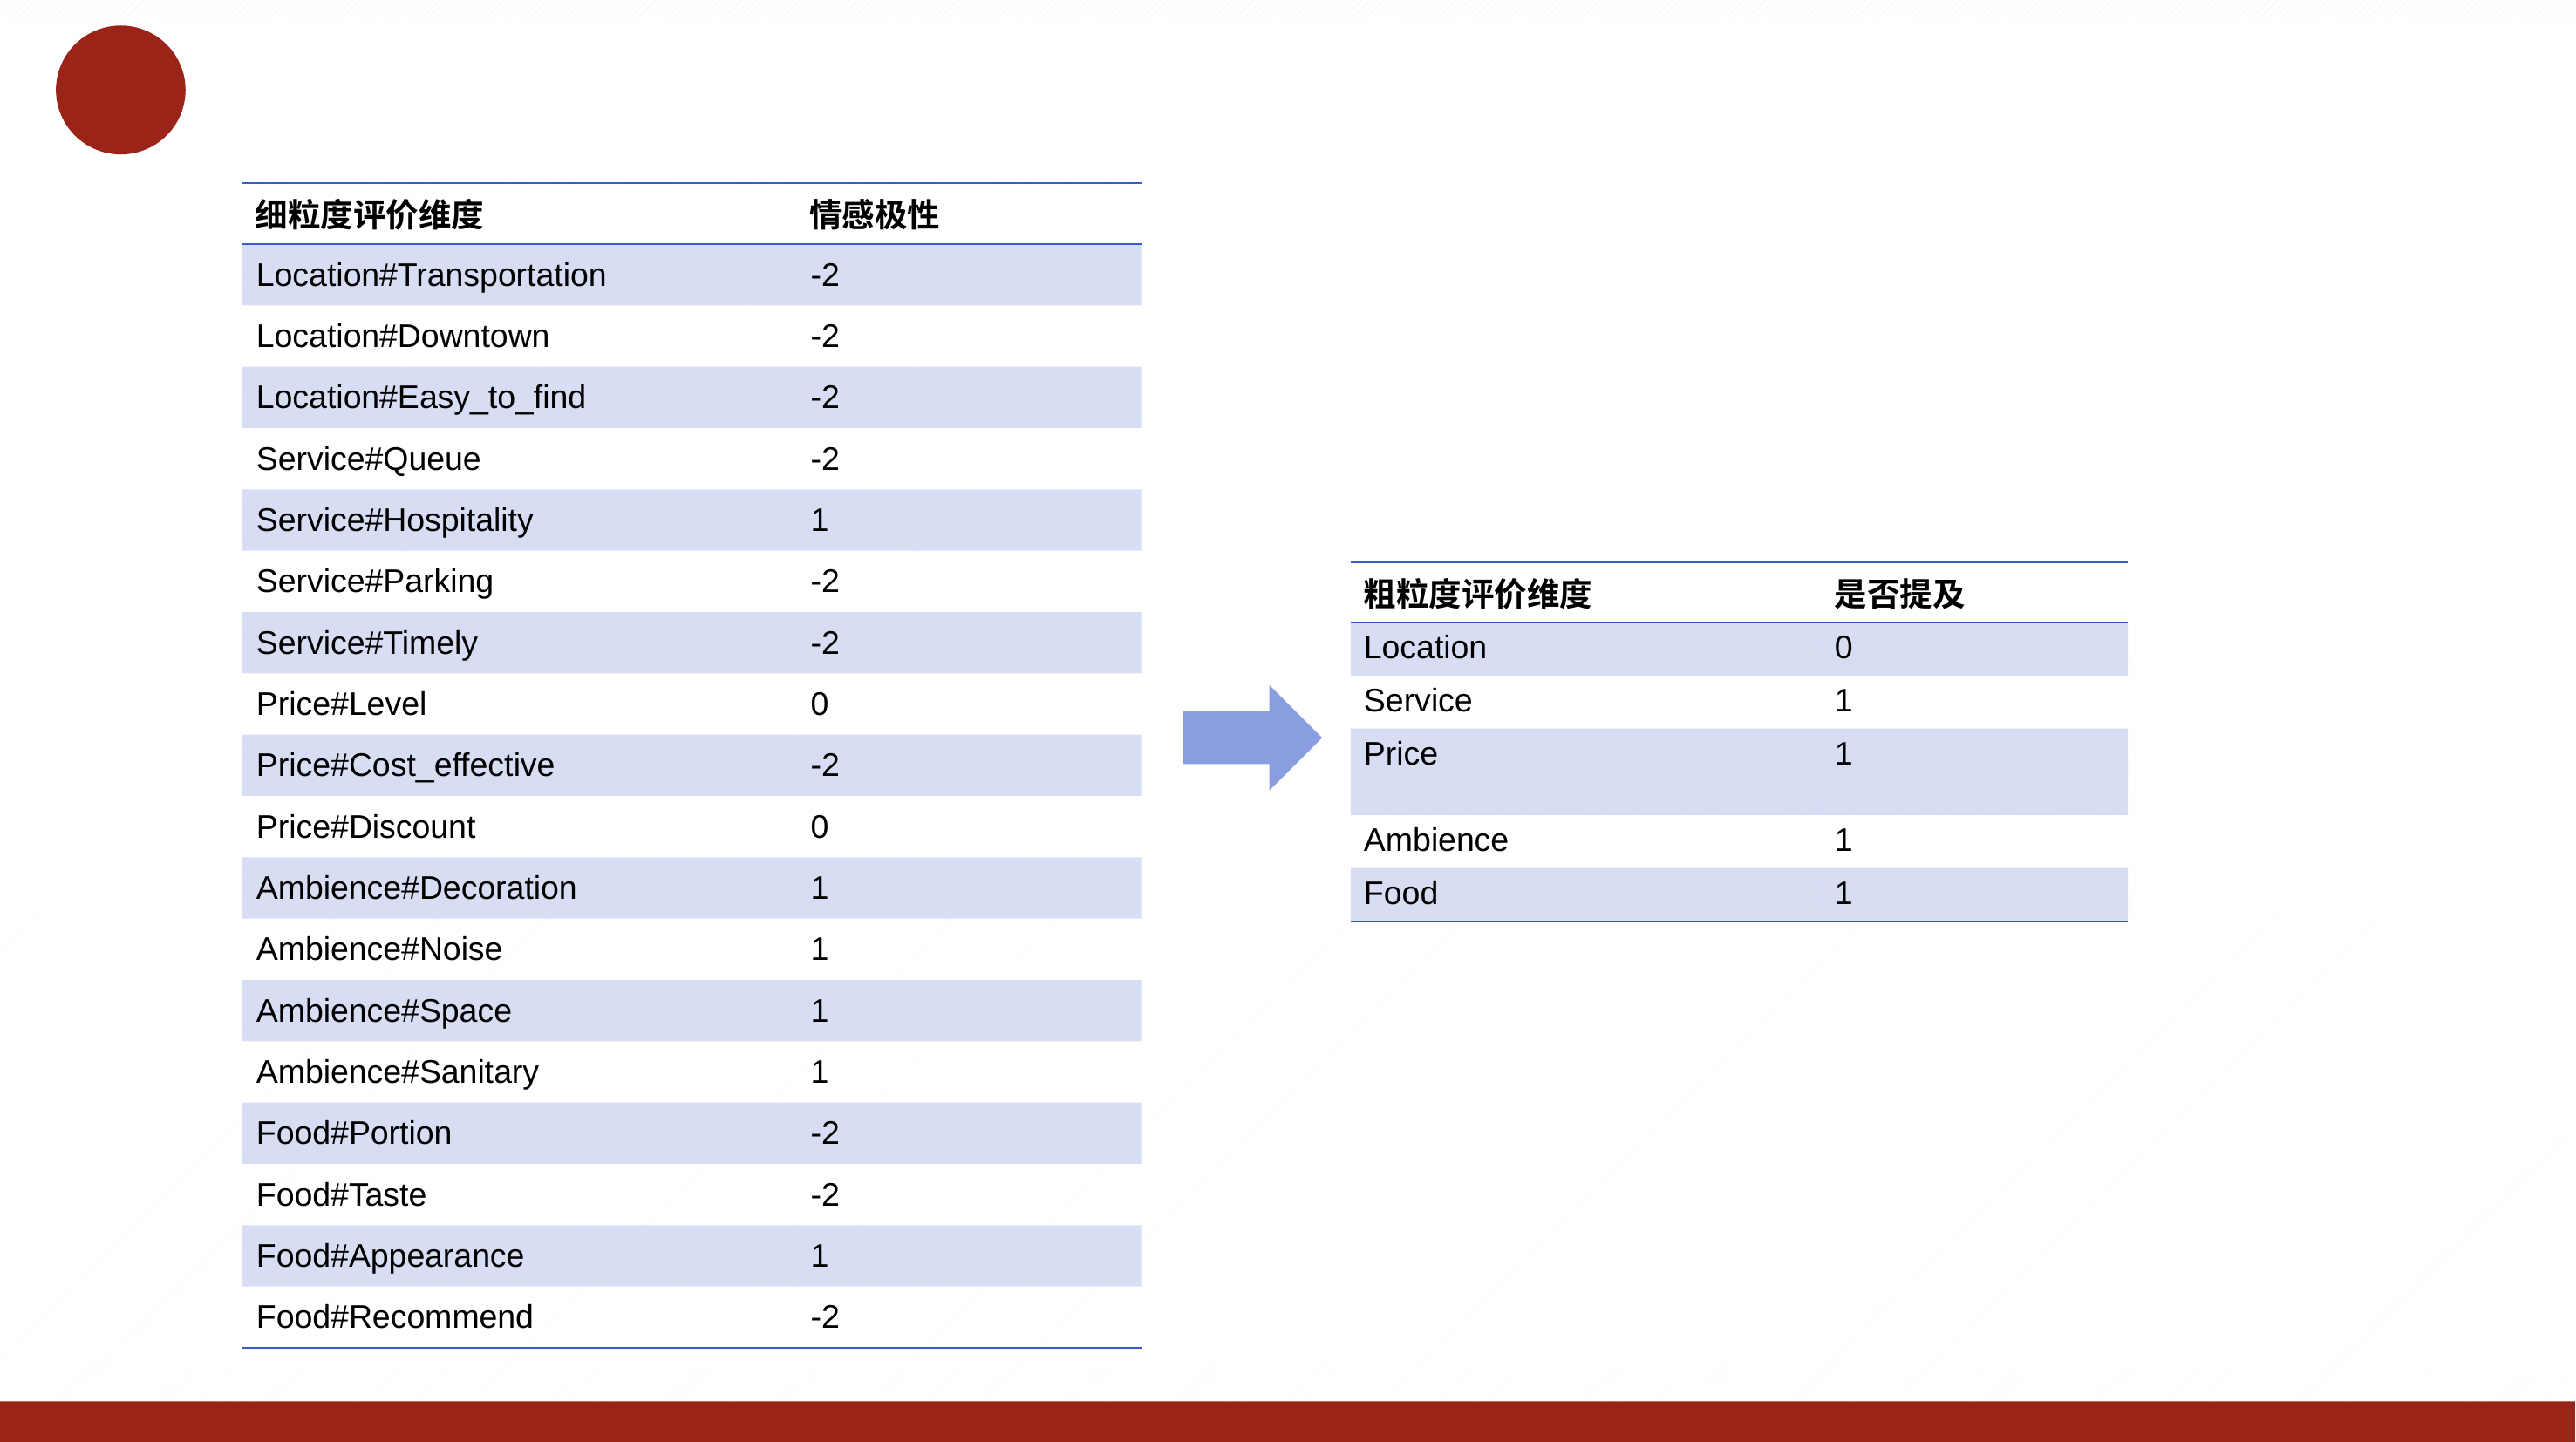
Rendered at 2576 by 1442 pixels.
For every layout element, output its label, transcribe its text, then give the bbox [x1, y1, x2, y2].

table_cell Ambience#Decoration [242, 857, 796, 919]
table_cell 1 [796, 980, 1142, 1041]
table_cell Location [1351, 623, 1822, 676]
table_cell Ambience#Space [242, 980, 796, 1041]
table_cell 0 [796, 796, 1142, 857]
table_cell Service#Hospitality [242, 489, 796, 551]
table_cell Food [1351, 868, 1822, 921]
table_cell 1 [796, 1225, 1142, 1287]
table_cell -2 [796, 551, 1142, 612]
table_cell -2 [796, 305, 1142, 367]
table_cell Food#Appearance [242, 1225, 796, 1287]
table_cell -2 [796, 428, 1142, 489]
table_cell Ambience [1351, 815, 1822, 868]
table_cell Service [1351, 676, 1822, 729]
table_cell Location#Easy_to_find [242, 367, 796, 428]
table_cell Price [1351, 729, 1822, 815]
text_box [1182, 683, 1324, 793]
table_cell Price#Level [242, 673, 796, 735]
table_cell -2 [796, 735, 1142, 796]
table_header 是否提及 [1822, 563, 2128, 622]
table_cell -2 [796, 1287, 1142, 1347]
table_cell 1 [796, 857, 1142, 919]
table_cell 1 [796, 1041, 1142, 1103]
table_cell Food#Taste [242, 1164, 796, 1225]
table_cell Location#Transportation [242, 245, 796, 305]
table_cell -2 [796, 245, 1142, 305]
table_cell -2 [796, 367, 1142, 428]
table_cell -2 [796, 1103, 1142, 1164]
table_cell 1 [1822, 729, 2128, 815]
table_cell Food#Recommend [242, 1287, 796, 1347]
table_cell Service#Timely [242, 612, 796, 673]
table_cell Location#Downtown [242, 305, 796, 367]
table_cell Price#Cost_effective [242, 735, 796, 796]
table_cell 0 [796, 673, 1142, 735]
table_cell -2 [796, 1164, 1142, 1225]
table_cell 0 [1822, 623, 2128, 676]
table_cell 1 [796, 919, 1142, 980]
table_header 粗粒度评价维度 [1351, 563, 1822, 622]
table_cell 1 [1822, 868, 2128, 921]
table_cell Food#Portion [242, 1103, 796, 1164]
table_cell 1 [796, 489, 1142, 551]
table_cell Ambience#Sanitary [242, 1041, 796, 1103]
table_cell Service#Parking [242, 551, 796, 612]
table_cell Price#Discount [242, 796, 796, 857]
table_cell 1 [1822, 676, 2128, 729]
table_cell 1 [1822, 815, 2128, 868]
table_cell Ambience#Noise [242, 919, 796, 980]
table_cell -2 [796, 612, 1142, 673]
table_cell Service#Queue [242, 428, 796, 489]
table_header 细粒度评价维度 [242, 184, 796, 243]
table_header 情感极性 [796, 184, 1142, 243]
